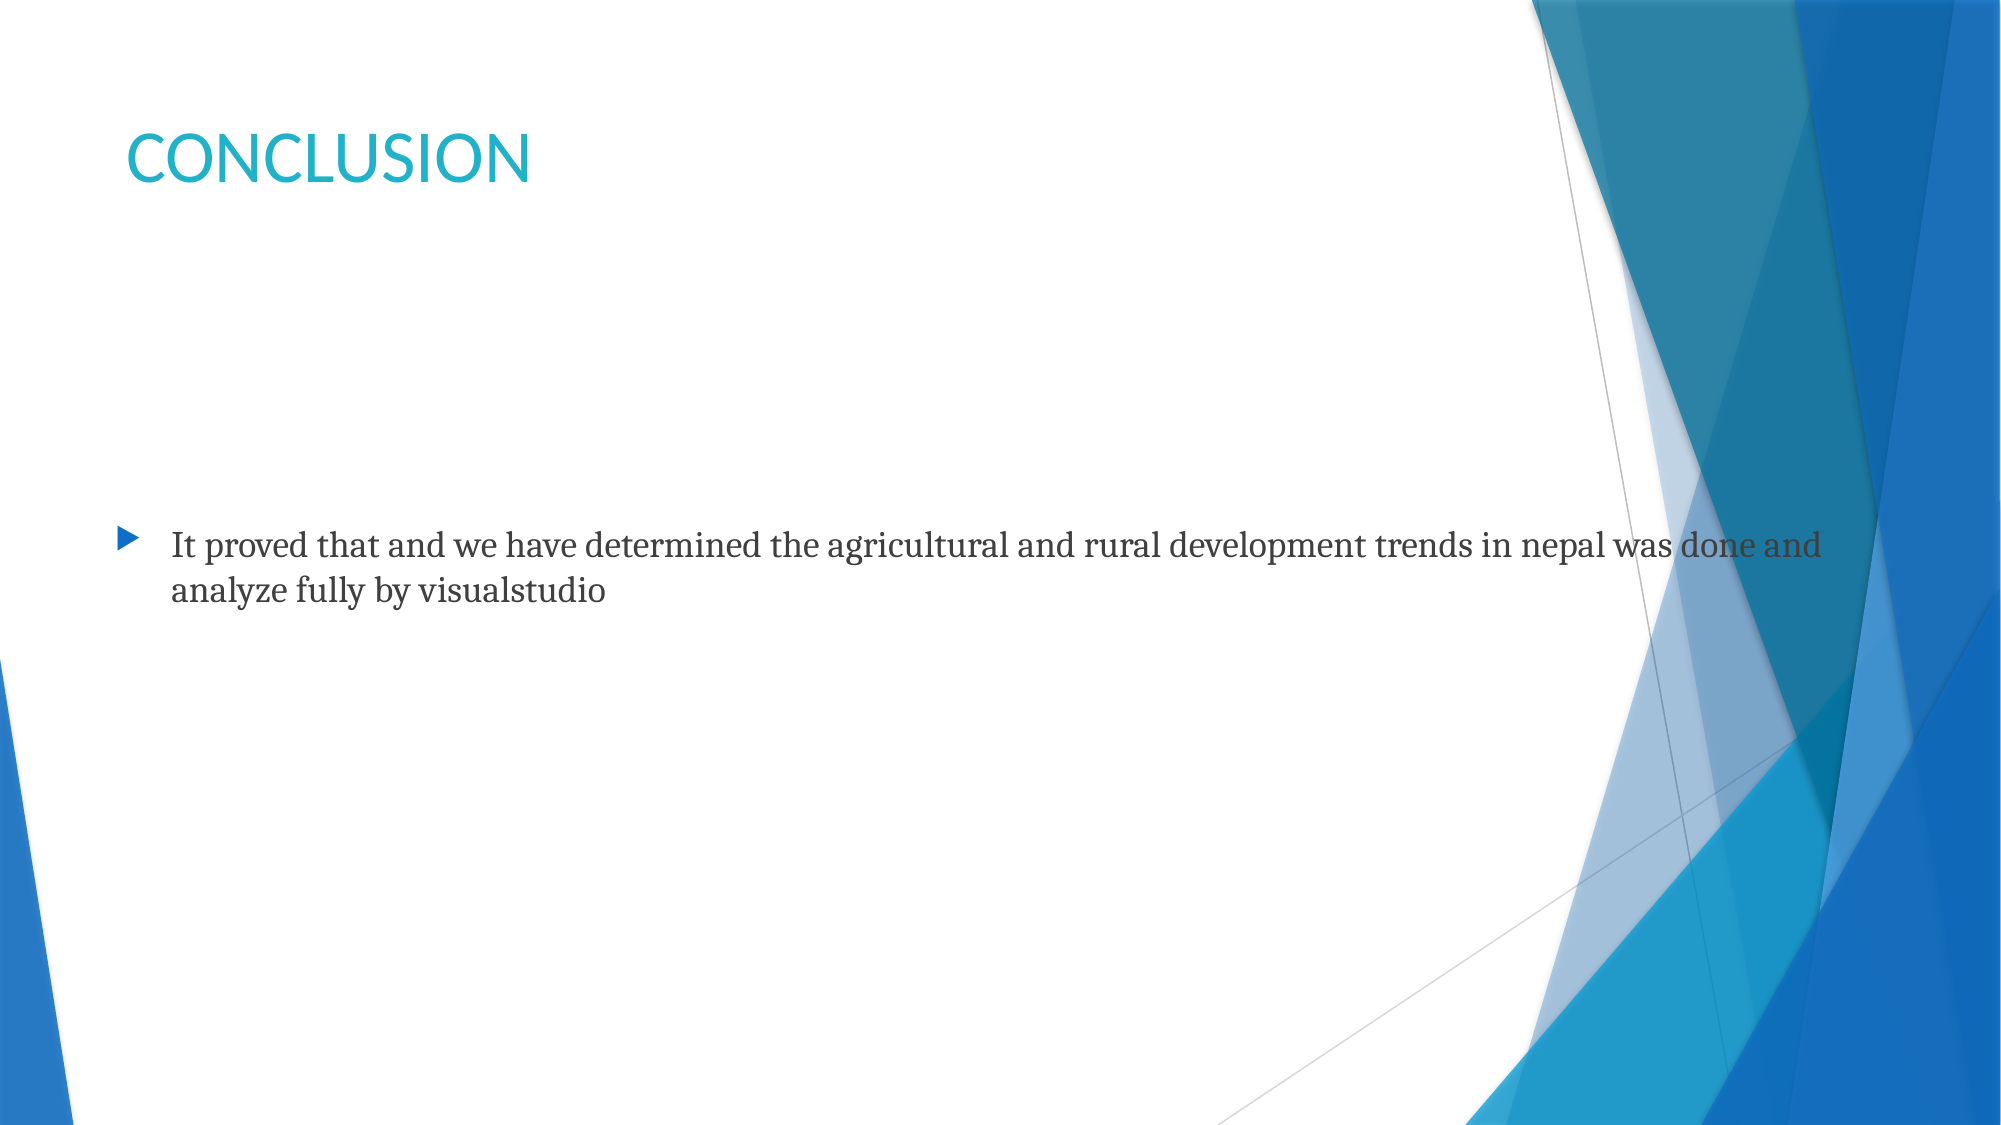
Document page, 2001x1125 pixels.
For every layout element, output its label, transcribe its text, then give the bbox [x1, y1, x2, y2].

list It proved that and we have determined the agricultural and rural development trends in nepal was done and analyze fully by visualstudio [99, 512, 1960, 1000]
title CONCLUSION [111, 99, 1522, 317]
